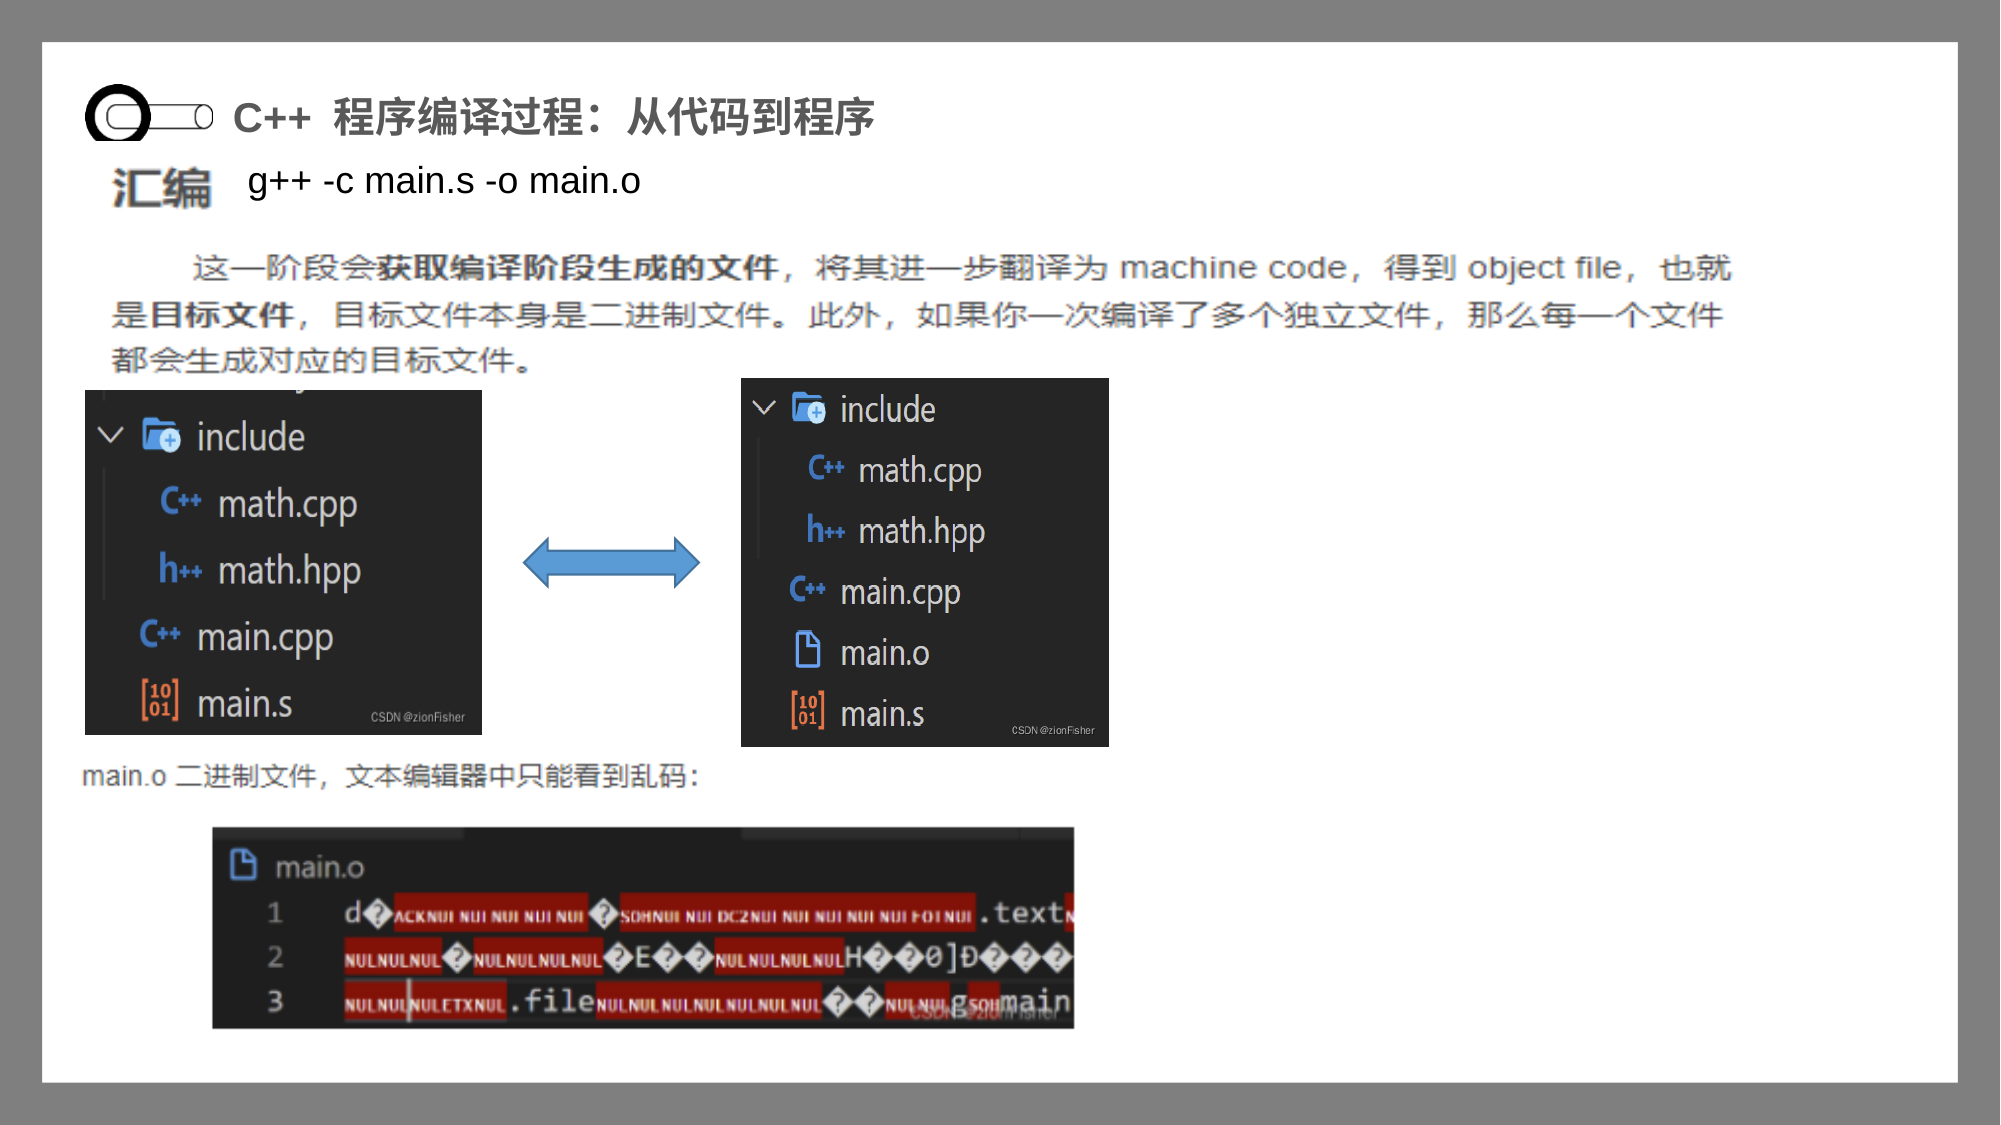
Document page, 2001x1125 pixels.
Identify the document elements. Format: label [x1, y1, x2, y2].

text_box [522, 536, 701, 589]
picture [37, 141, 1777, 1051]
text_box [85, 84, 929, 141]
text_box [0, 0, 2000, 1125]
